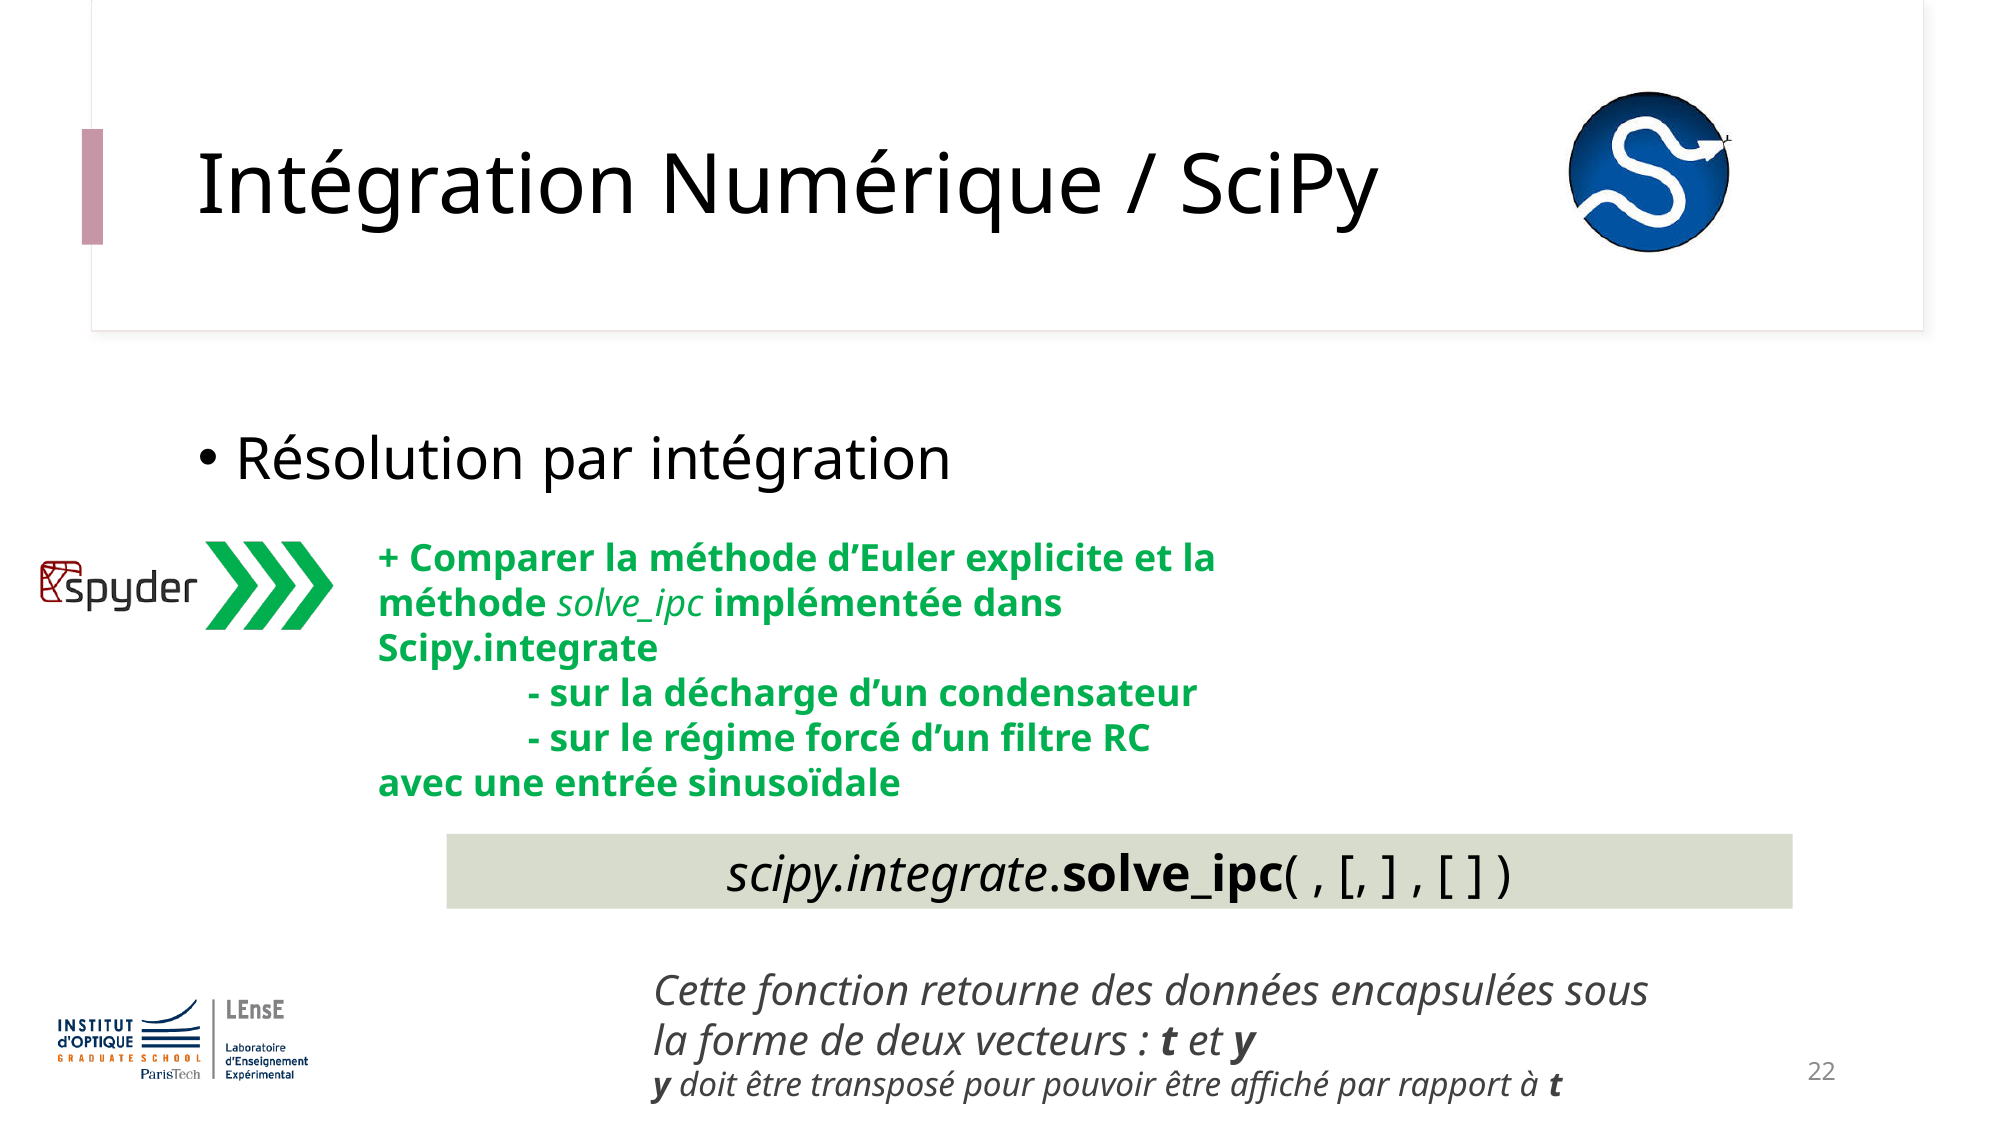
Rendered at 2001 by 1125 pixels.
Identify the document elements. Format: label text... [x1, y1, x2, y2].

picture [12, 510, 344, 661]
picture [1565, 88, 1732, 255]
slide_number 22 [1676, 1042, 1851, 1103]
text_box + Comparer la méthode d’Euler explicite et la méthode solve_ipc implémentée dans Scipy.integrate - sur la décharge d’un condensateur - sur le régime forcé d’un filtre RC avec une entrée sinusoïdale [363, 526, 1252, 857]
title Intégration Numérique / SciPy [183, 90, 1851, 284]
list Résolution par intégration [183, 406, 993, 1013]
text_box Cette fonction retourne des données encapsulées sous la forme de deux vecteurs : t et y y doit être transposé pour pouvoir être affiché par rapport à t [638, 955, 1676, 1111]
picture [33, 973, 333, 1097]
